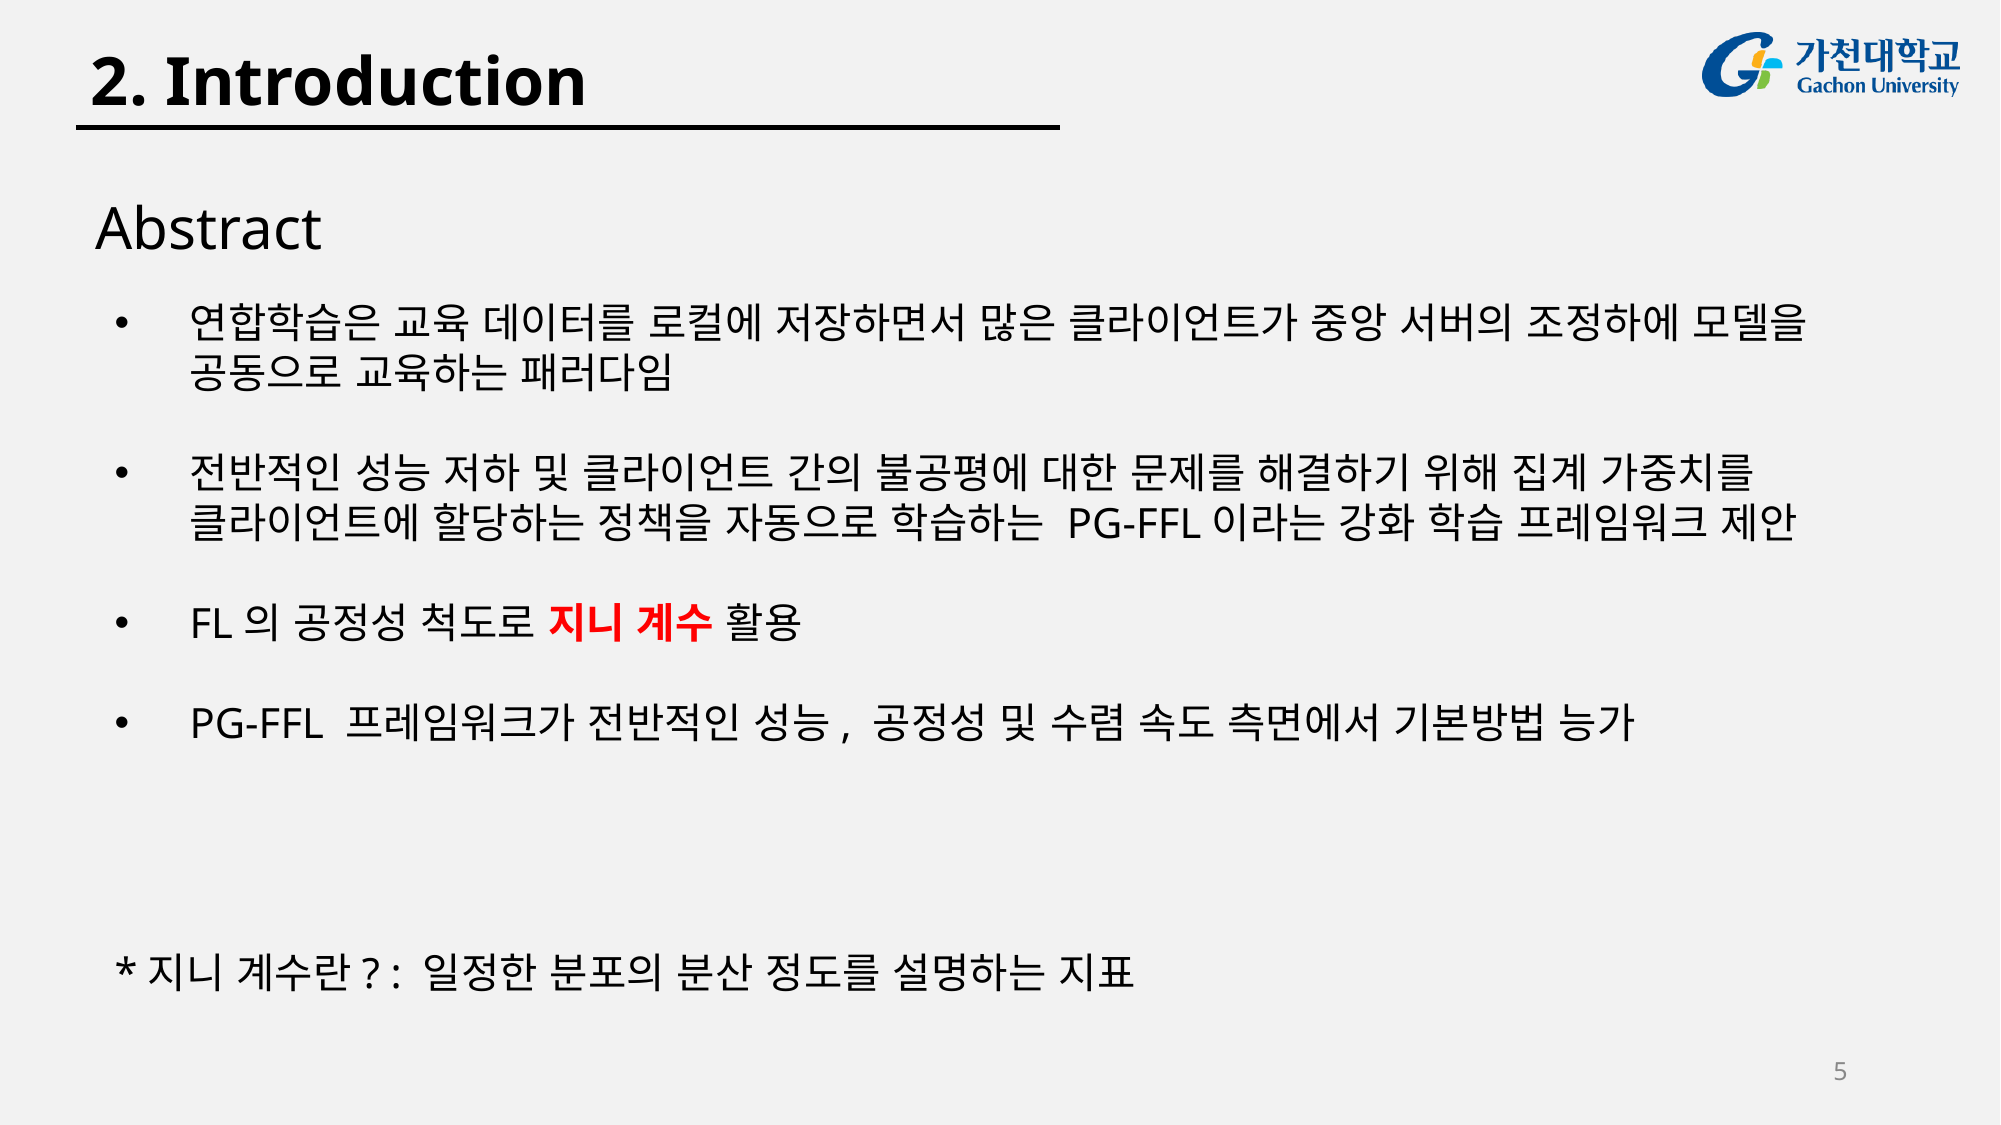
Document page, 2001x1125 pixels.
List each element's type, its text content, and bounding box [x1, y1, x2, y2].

text_box Abstract [80, 183, 393, 269]
slide_number 5 [1412, 1042, 1863, 1103]
text_box 2. Introduction [75, 31, 1350, 127]
picture [1702, 32, 1961, 97]
text_box 연합학습은 교육 데이터를 로컬에 저장하면서 많은 클라이언트가 중앙 서버의 조정하에 모델을 공동으로 교육하는 패러다임 전반적인 성능 저하 및 클라이언트 간의 불공평에 대한 문제를 해결하기 위해 집계 가중치를 클라이언트에 할당하는 정책을 자동으로 학습하는 PG-FFL이라는 강화 학습 프레임워크 제안 FL의 공정성 척도로 지니 계수 활용 PG-FFL 프레임워크가 전반적인 성능, 공정성 및 수렴 속도 측면에서 기본방법 능가 *지니 계수란? : 일정한 분포의 분산 정도를 설명하는 지표 [99, 289, 1947, 1005]
